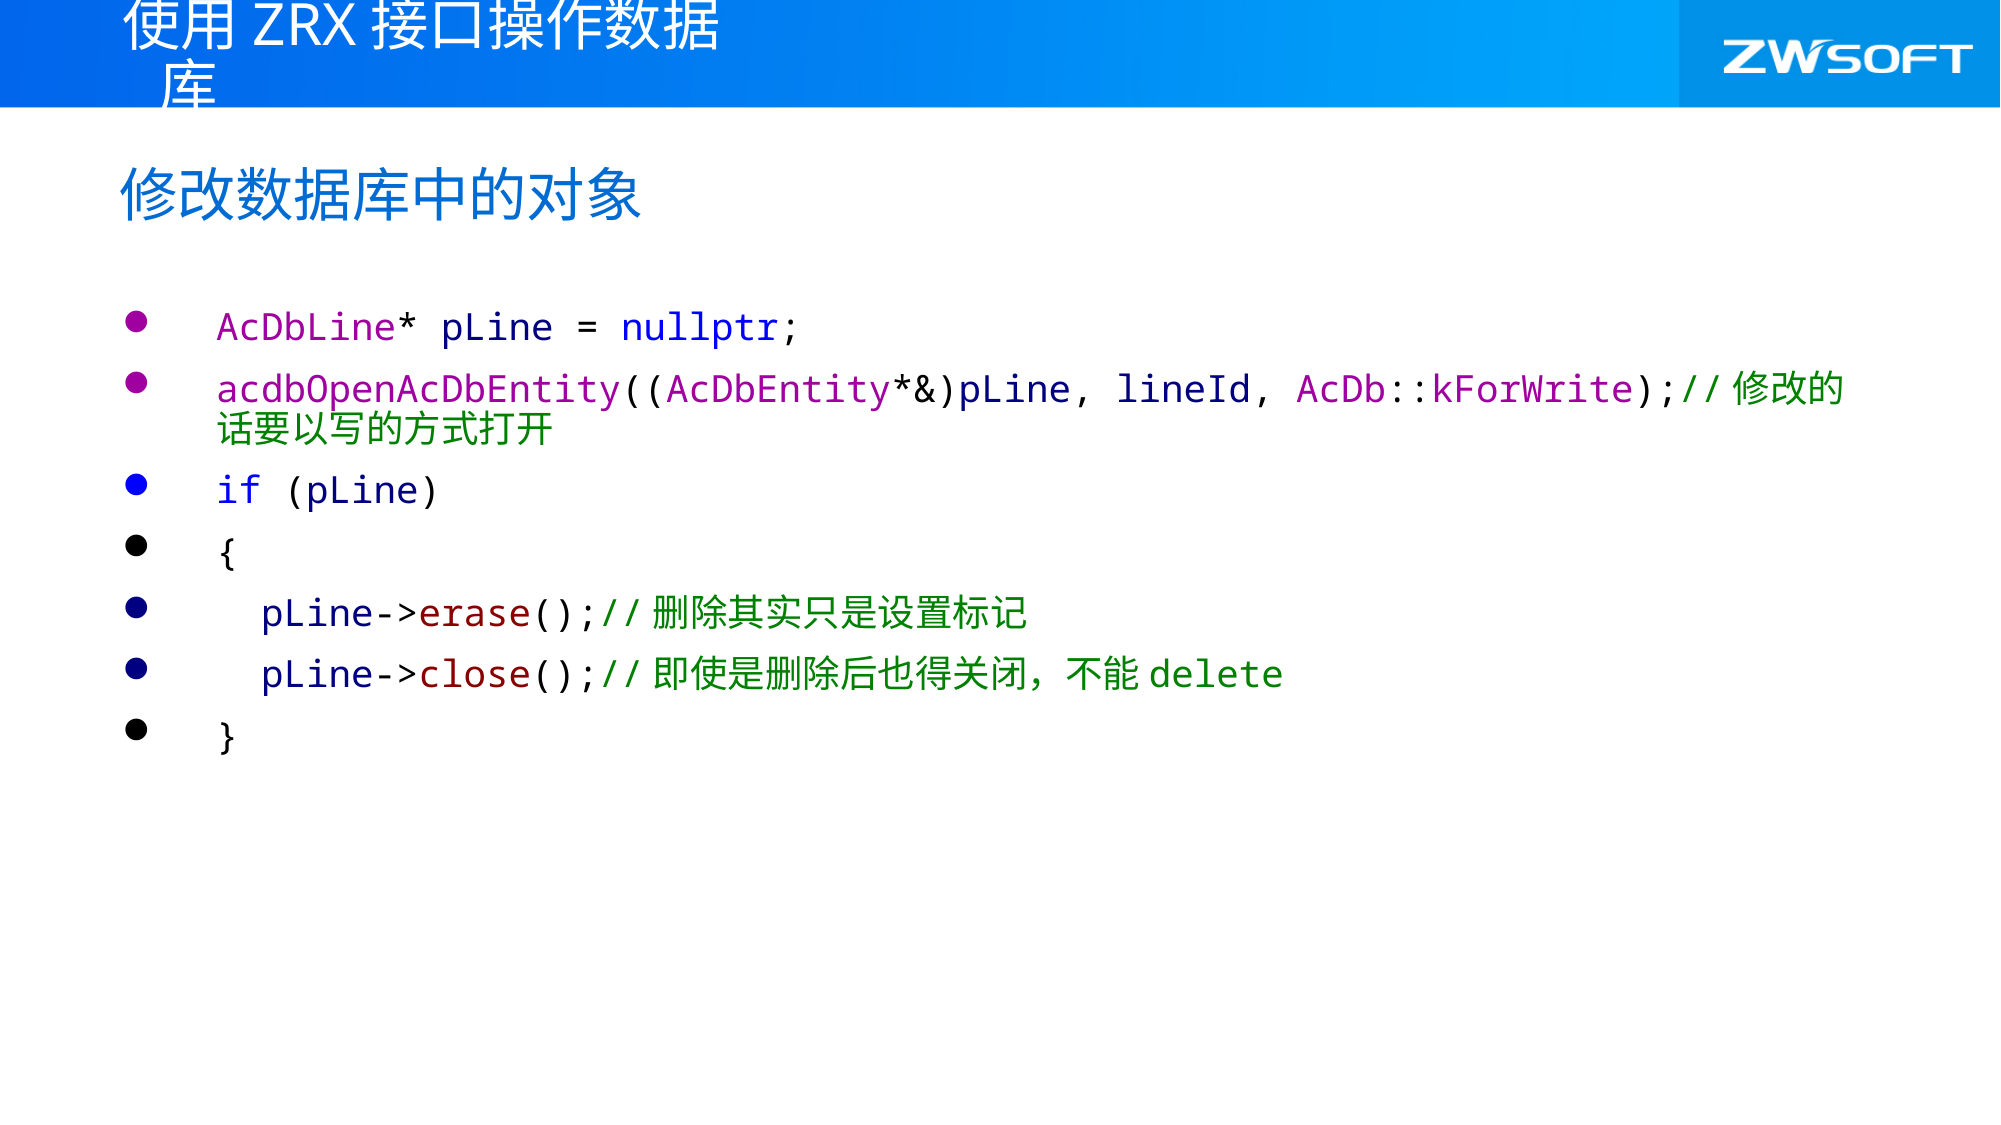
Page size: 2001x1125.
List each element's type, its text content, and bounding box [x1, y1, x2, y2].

title 修改数据库中的对象 [104, 158, 1893, 238]
picture [0, 0, 2000, 1125]
list AcDbLine* pLine = nullptr; acdbOpenAcDbEntity((AcDbEntity*&)pLine, lineId, AcDb::kForWrite);//修改的话要以写的方式打开 if (pLine) { pLine->erase();//删除其实只是设置标记 pLine->close();//即使是删除后也得关闭，不能delete } [107, 301, 1893, 1061]
list 使用ZRX接口操作数据库 [107, 18, 781, 97]
